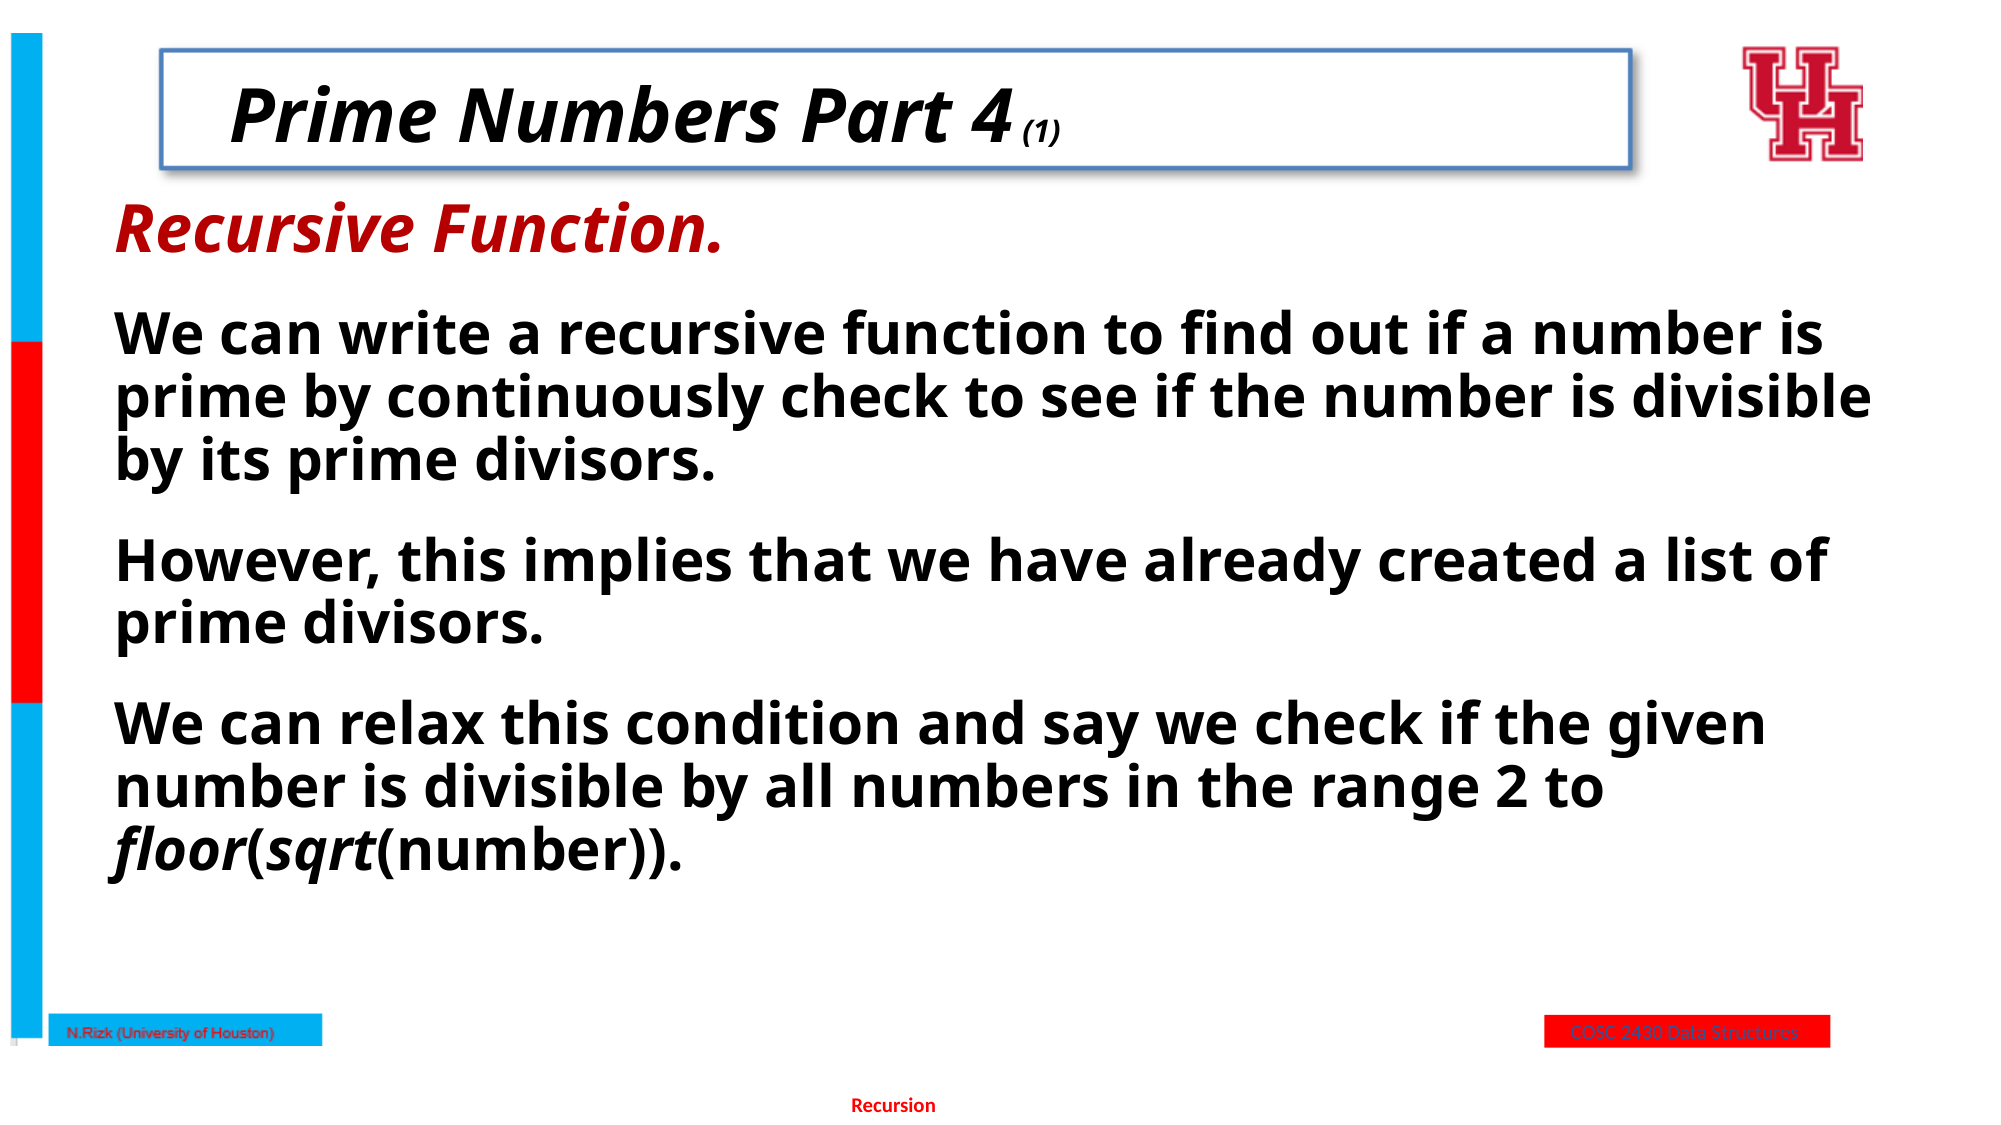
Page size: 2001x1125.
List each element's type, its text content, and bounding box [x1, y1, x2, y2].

title Prime Numbers Part 4 (1) [214, 37, 2000, 188]
picture [83, 1028, 99, 1038]
list Recursive Function. We can write a recursive function to find out if a number is prime by continuously check to see if the number is divisible by its prime divisors. However, this implies that we have already created a list of prime divisors. We can relax this condition and say we check if the given number is divisible by all numbers in the range 2 to floor(sqrt(number)). [99, 187, 1900, 1058]
picture [68, 1028, 78, 1038]
picture [10, 33, 1863, 1046]
picture [556, 1078, 1232, 1125]
